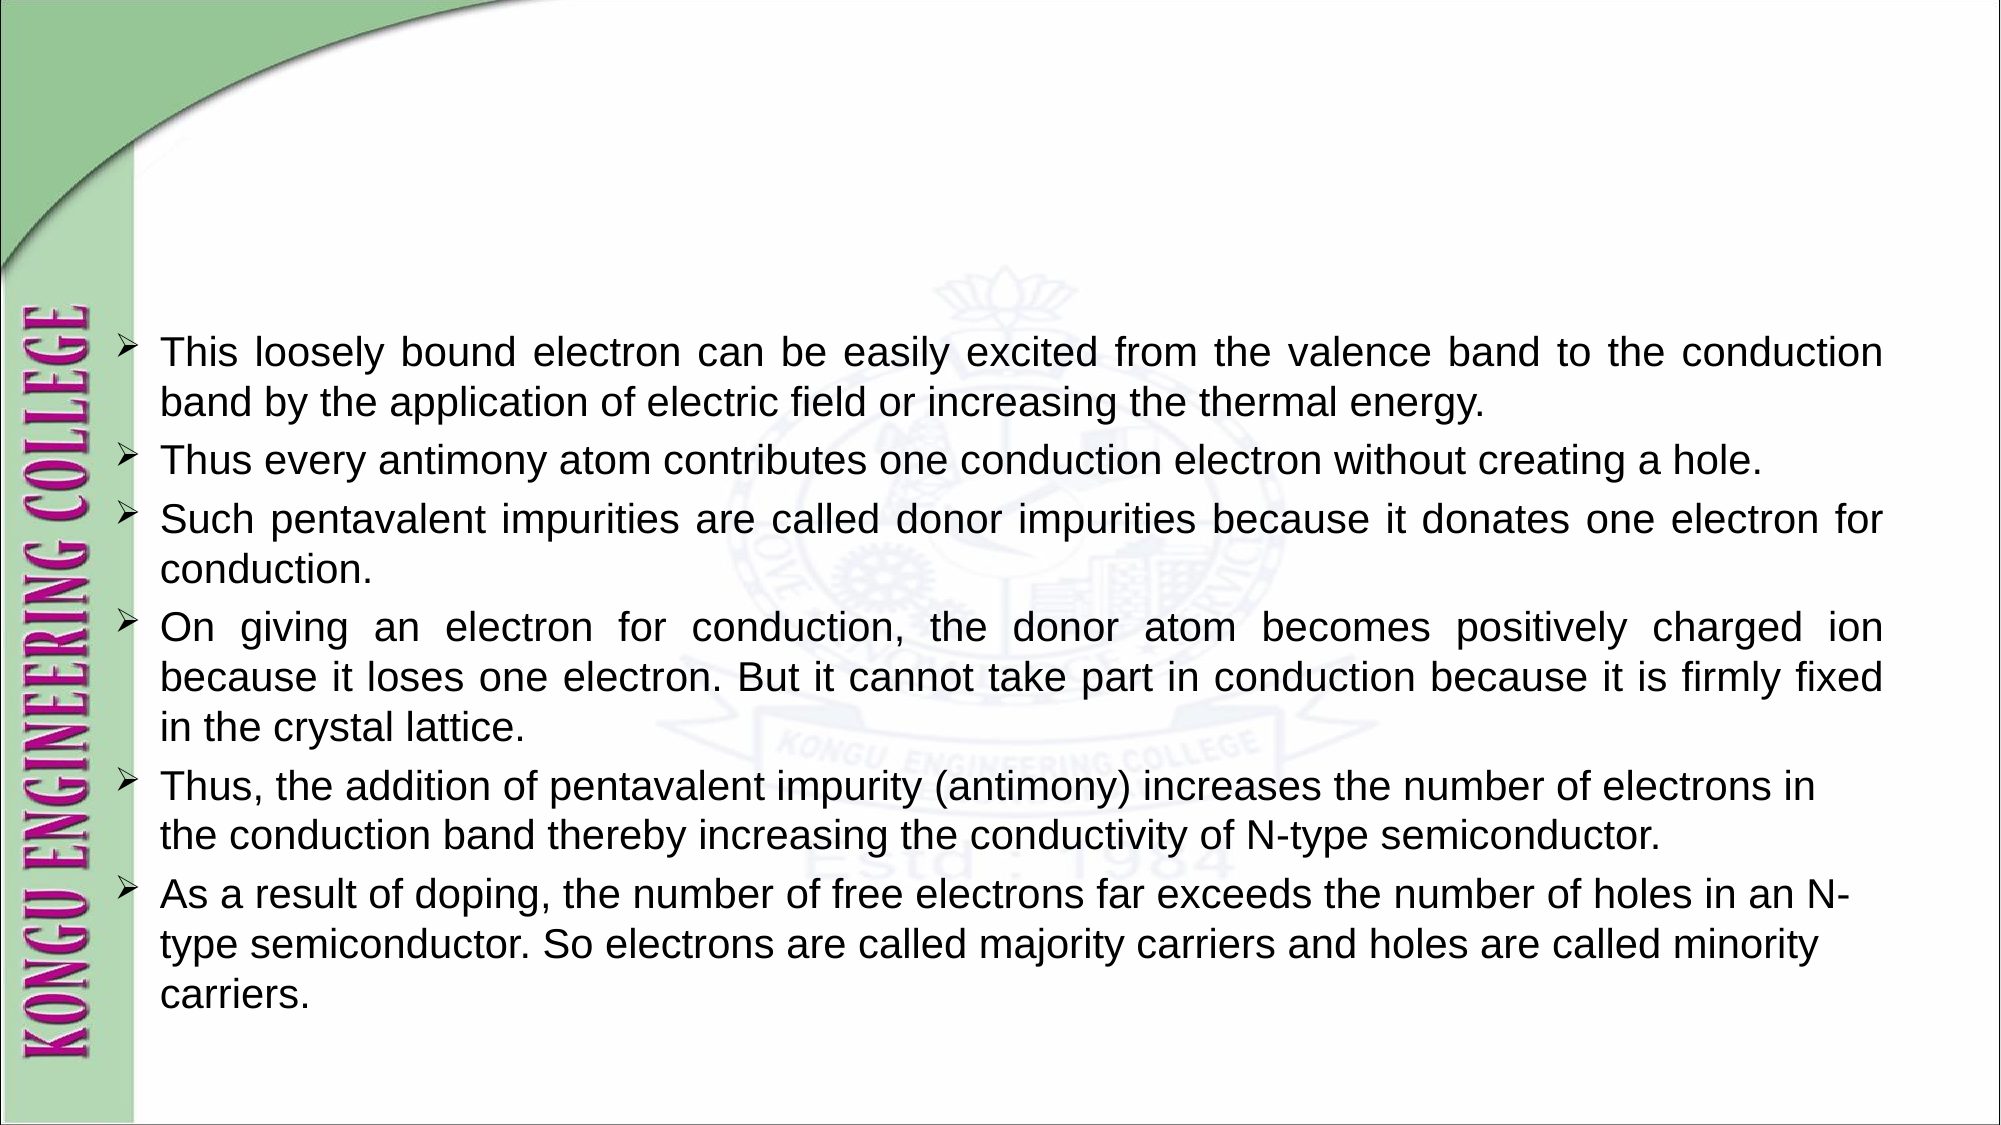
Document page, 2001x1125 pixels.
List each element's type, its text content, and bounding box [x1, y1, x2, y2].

list This loosely bound electron can be easily excited from the valence band to the conduction band by the application of electric field or increasing the thermal energy. Thus every antimony atom contributes one conduction electron without creating a hole. Such pentavalent impurities are called donor impurities because it donates one electron for conduction. On giving an electron for conduction, the donor atom becomes positively charged ion because it loses one electron. But it cannot take part in conduction because it is firmly fixed in the crystal lattice. Thus, the addition of pentavalent impurity (antimony) increases the number of electrons in the conduction band thereby increasing the conductivity of N-type semiconductor. As a result of doping, the number of free electrons far exceeds the number of holes in an N-type semiconductor. So electrons are called majority carriers and holes are called minority carriers. [99, 317, 1900, 1038]
picture [0, 0, 2001, 1125]
